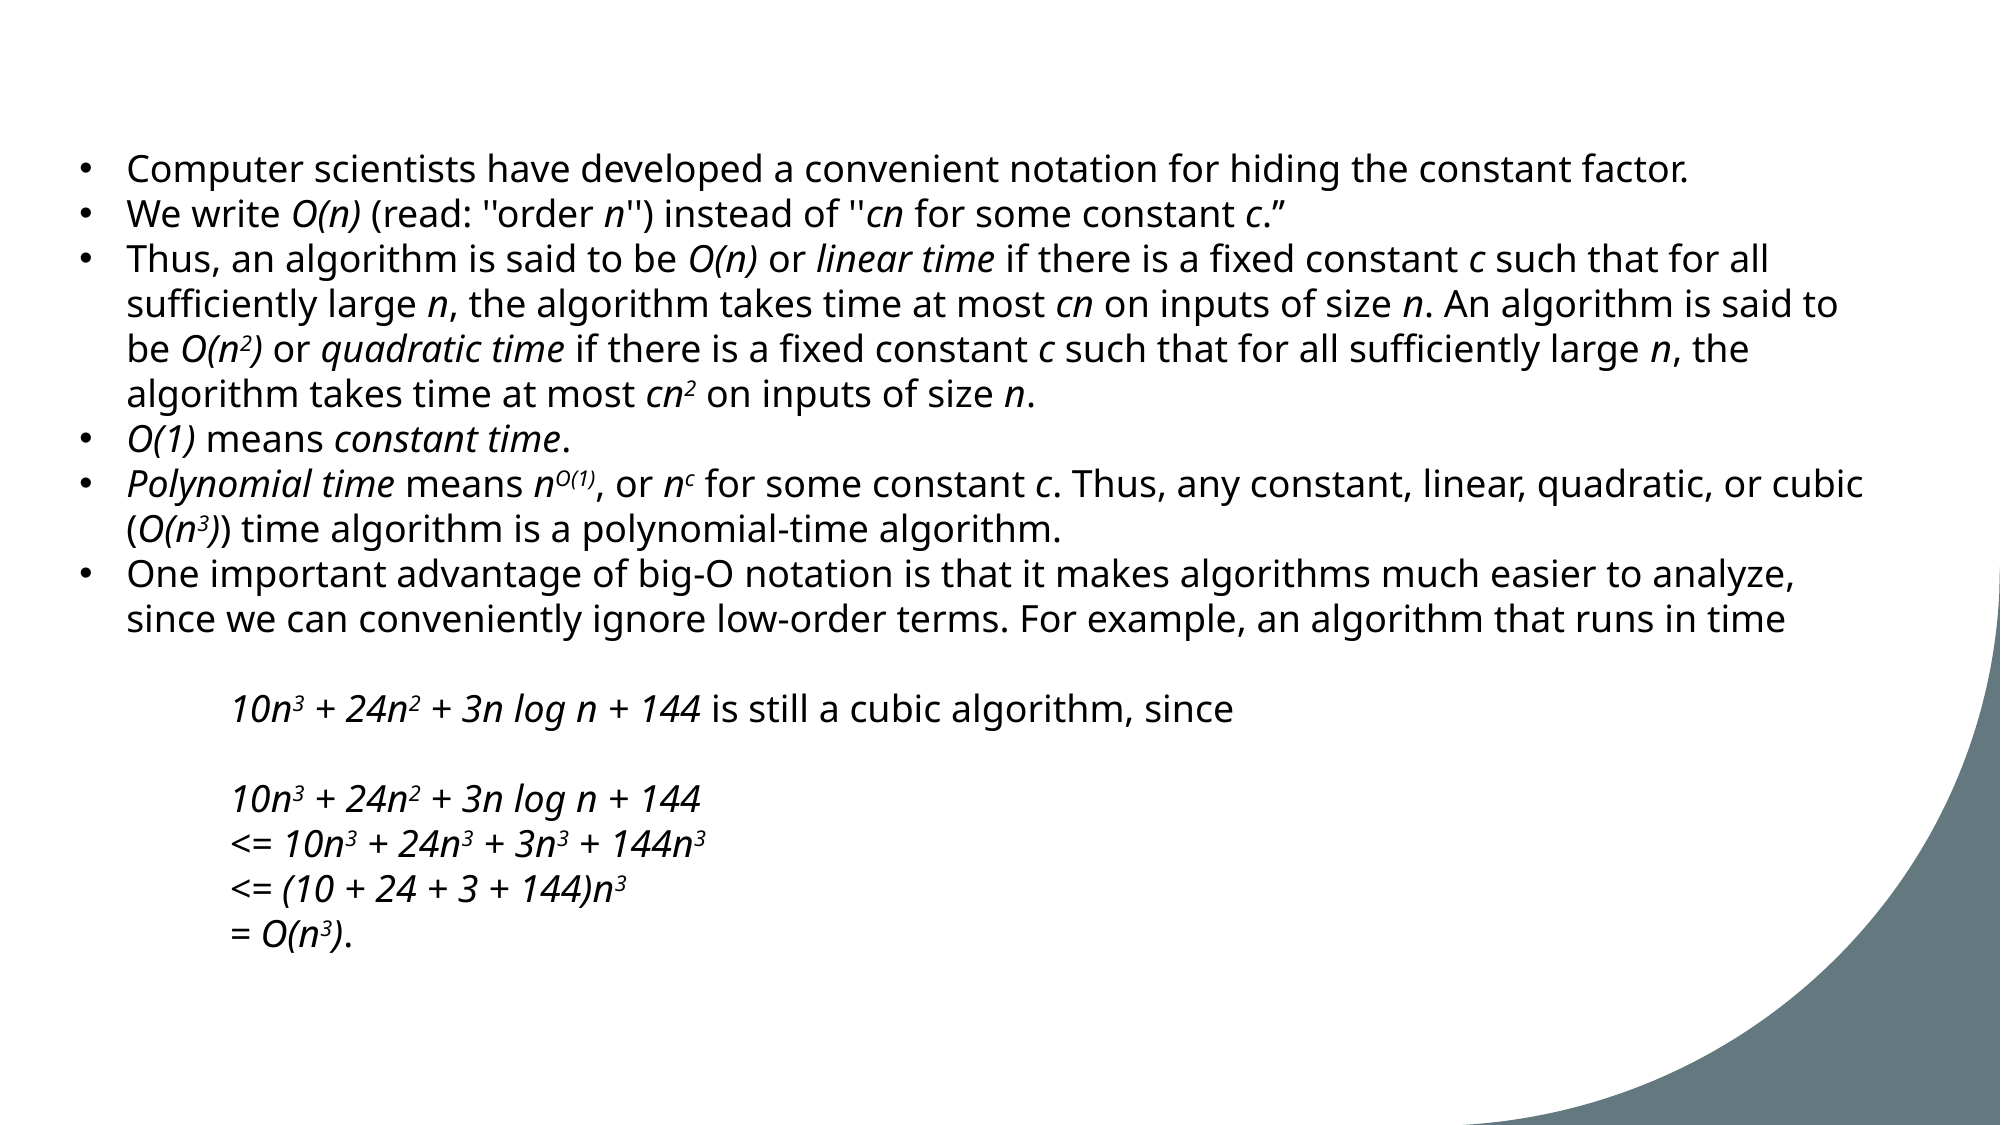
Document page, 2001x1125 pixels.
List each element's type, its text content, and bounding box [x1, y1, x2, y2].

text_box Computer scientists have developed a convenient notation for hiding the constant factor. We write O(n) (read: ''order n'') instead of ''cn for some constant c.’’ Thus, an algorithm is said to be O(n) or linear time if there is a fixed constant c such that for all sufficiently large n, the algorithm takes time at most cn on inputs of size n. An algorithm is said to be O(n2) or quadratic time if there is a fixed constant c such that for all sufficiently large n, the algorithm takes time at most cn2 on inputs of size n. O(1) means constant time. Polynomial time means nO(1), or nc for some constant c. Thus, any constant, linear, quadratic, or cubic (O(n3)) time algorithm is a polynomial-time algorithm. One important advantage of big-O notation is that it makes algorithms much easier to analyze, since we can conveniently ignore low-order terms. For example, an algorithm that runs in time 10n3 + 24n2 + 3n log n + 144 is still a cubic algorithm, since 10n3 + 24n2 + 3n log n + 144 <= 10n3 + 24n3 + 3n3 + 144n3 <= (10 + 24 + 3 + 144)n3 = O(n3). [64, 137, 1896, 1098]
